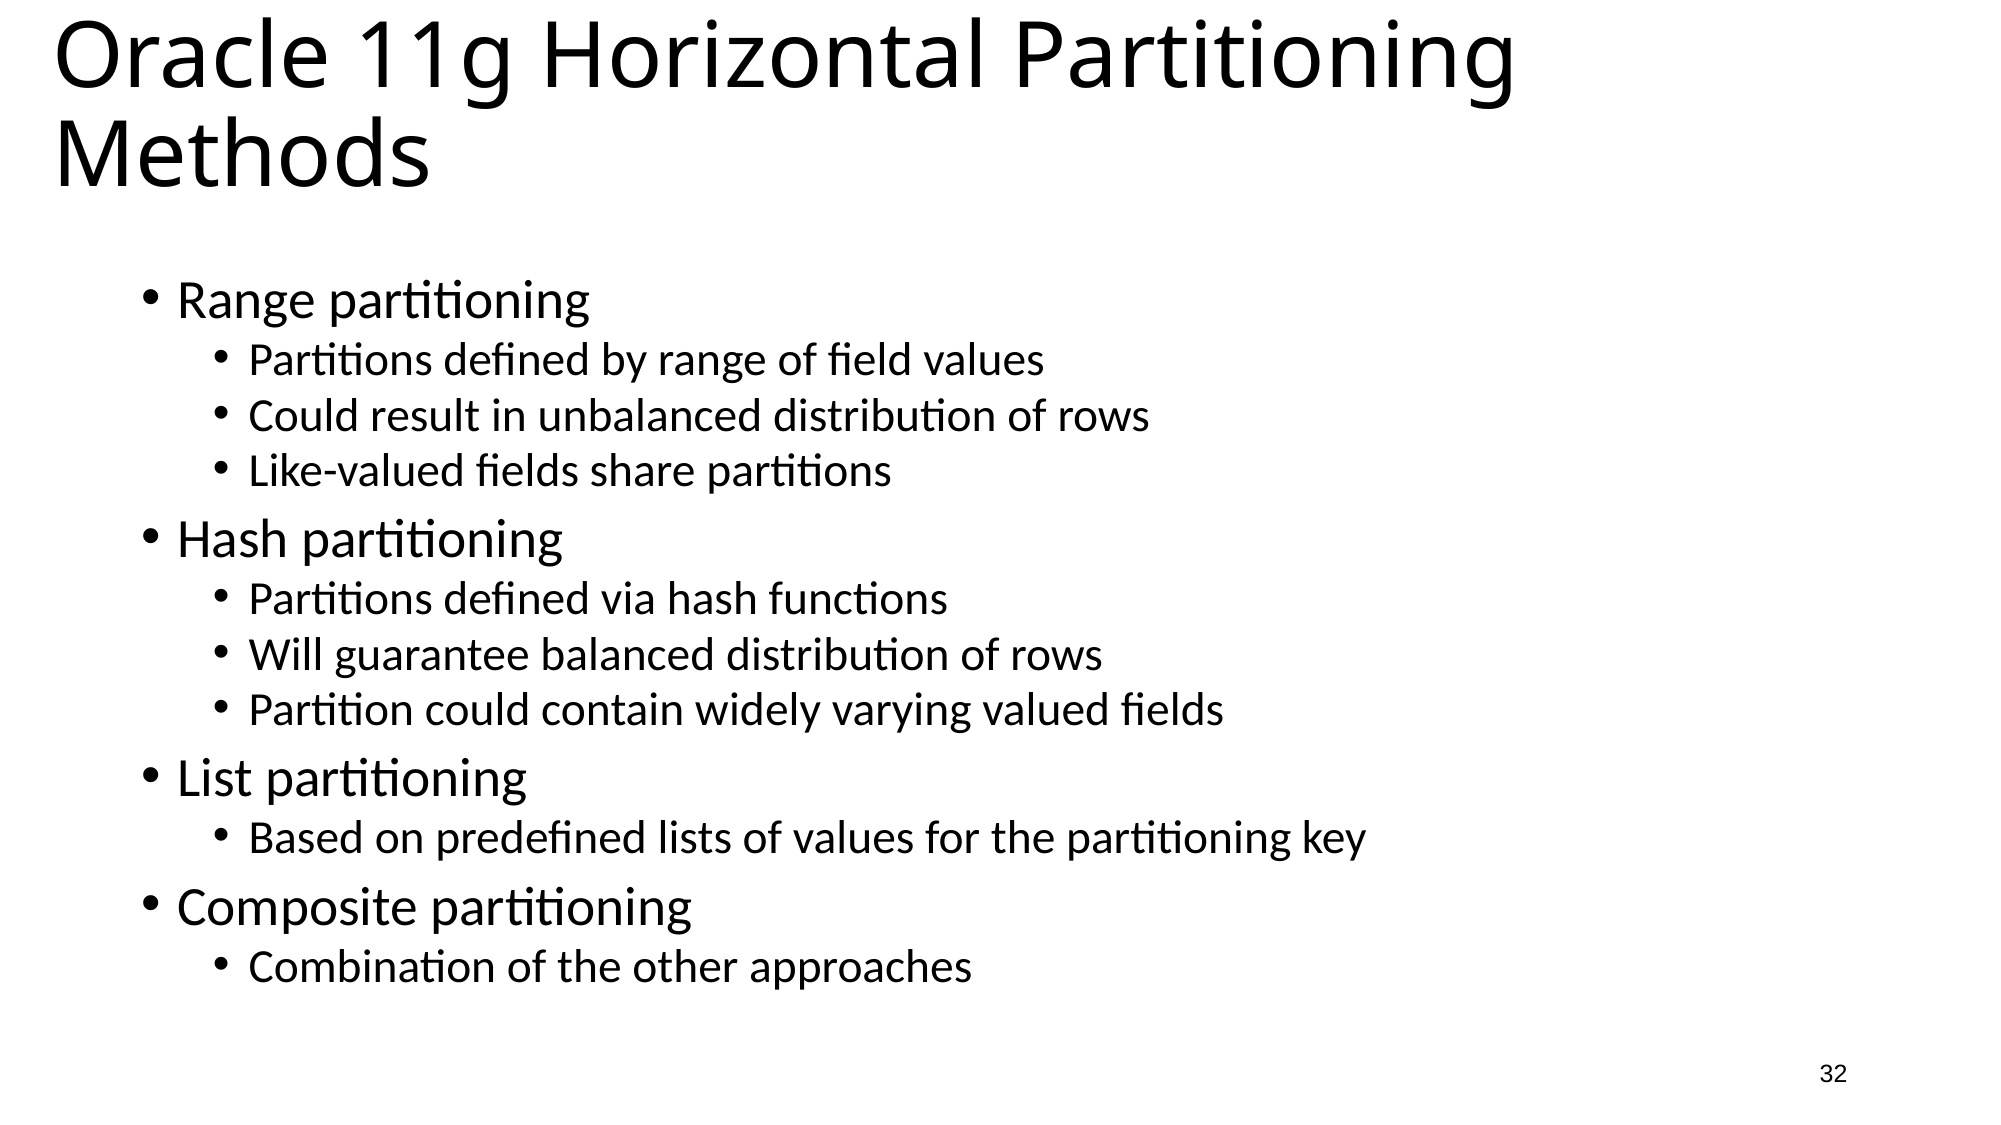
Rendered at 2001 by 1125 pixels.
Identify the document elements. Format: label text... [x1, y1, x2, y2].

list Range partitioning Partitions defined by range of field values Could result in unbalanced distribution of rows Like-valued fields share partitions Hash partitioning Partitions defined via hash functions Will guarantee balanced distribution of rows Partition could contain widely varying valued fields List partitioning Based on predefined lists of values for the partitioning key Composite partitioning Combination of the other approaches [126, 269, 1679, 1001]
title Oracle 11g Horizontal Partitioning Methods [37, 0, 1769, 228]
slide_number 32 [1412, 1042, 1863, 1103]
